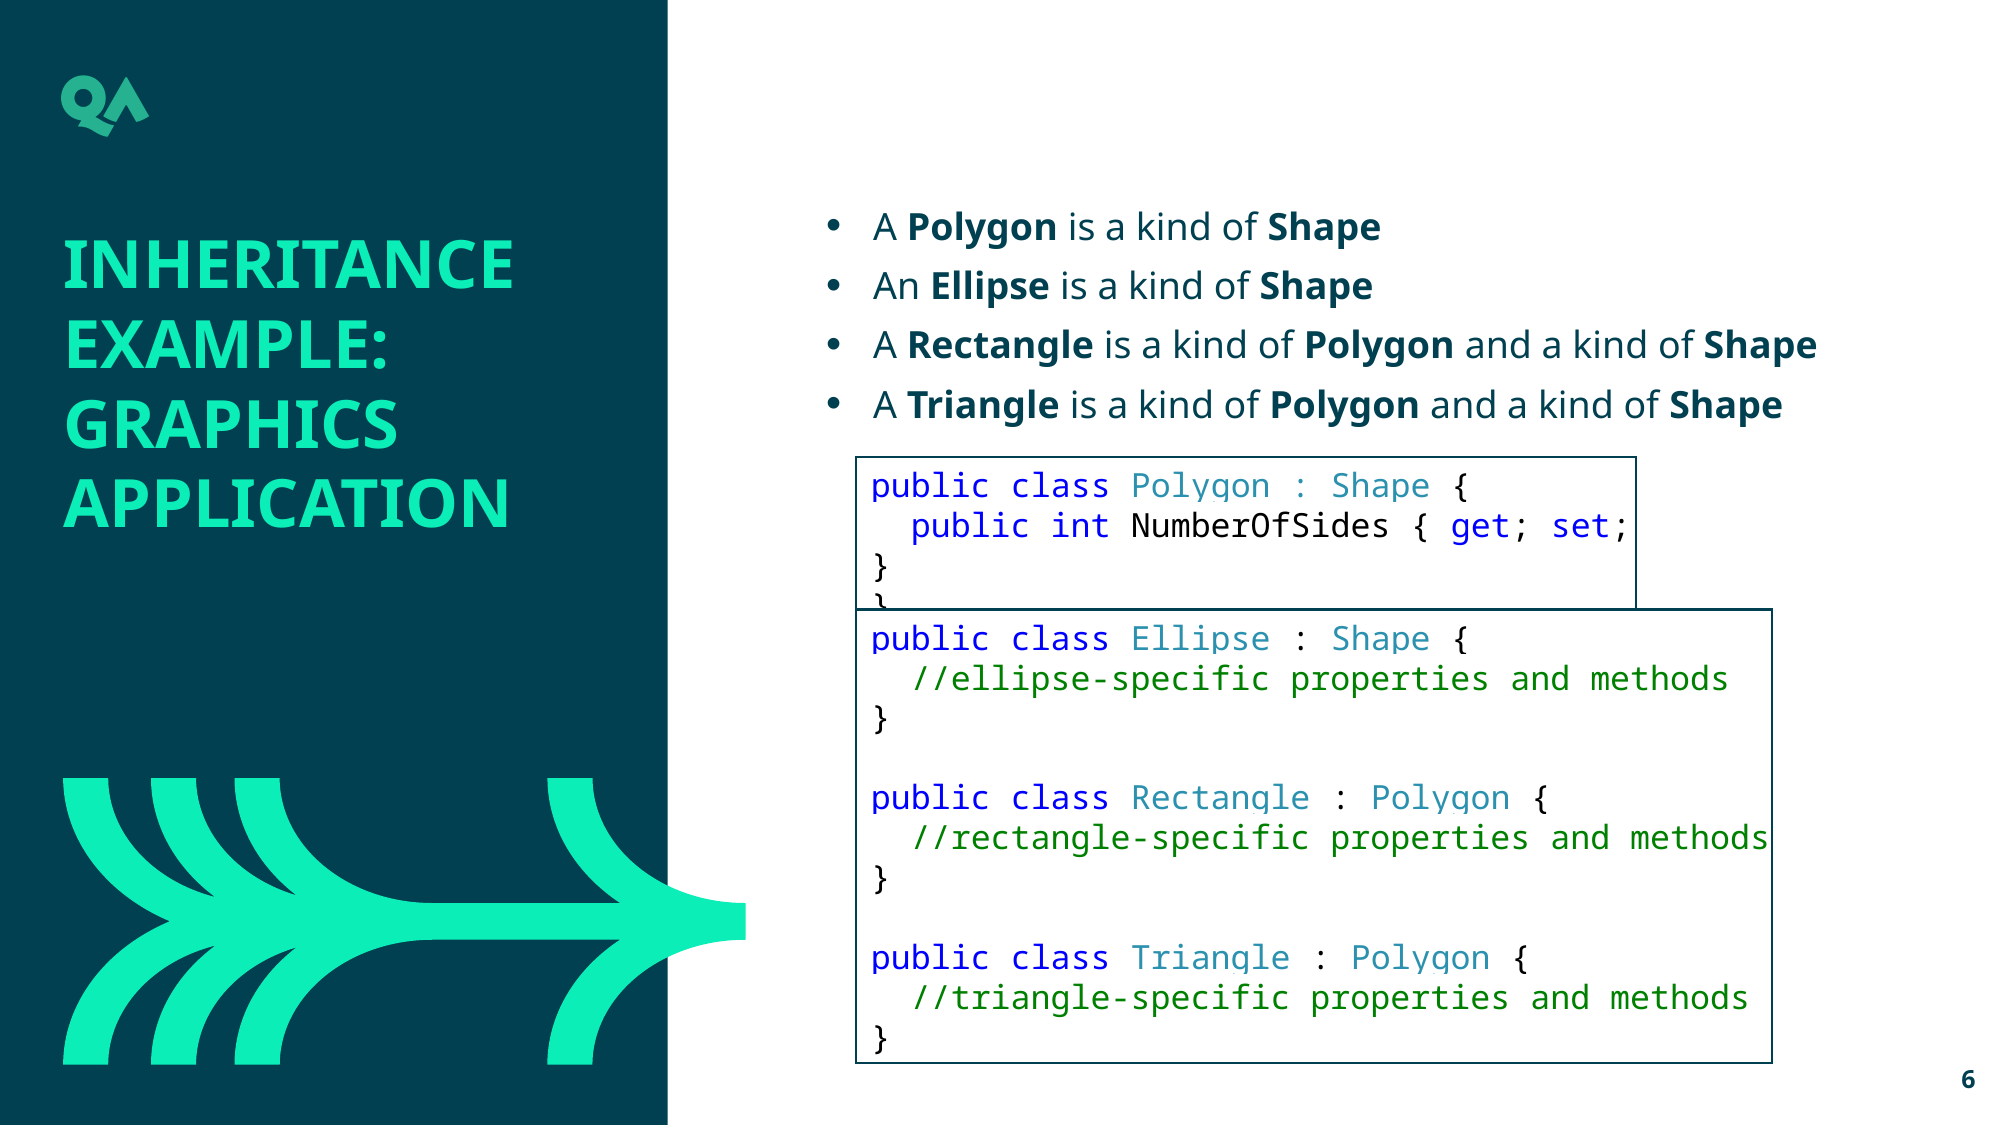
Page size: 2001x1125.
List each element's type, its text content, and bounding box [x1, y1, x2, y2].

slide_number 6 [1846, 1068, 1976, 1098]
list A Polygon is a kind of Shape An Ellipse is a kind of Shape A Rectangle is a kind of Polygon and a kind of Shape A Triangle is a kind of Polygon and a kind of Shape [826, 201, 1937, 1062]
text_box public class Polygon : Shape { public int NumberOfSides { get; set; } } [856, 457, 1637, 609]
list Inheritance example: Graphics Application [63, 221, 628, 673]
text_box public class Ellipse : Shape { //ellipse-specific properties and methods } public class Rectangle : Polygon { //rectangle-specific properties and methods } public class Triangle : Polygon { //triangle-specific properties and methods } [855, 609, 1773, 1064]
